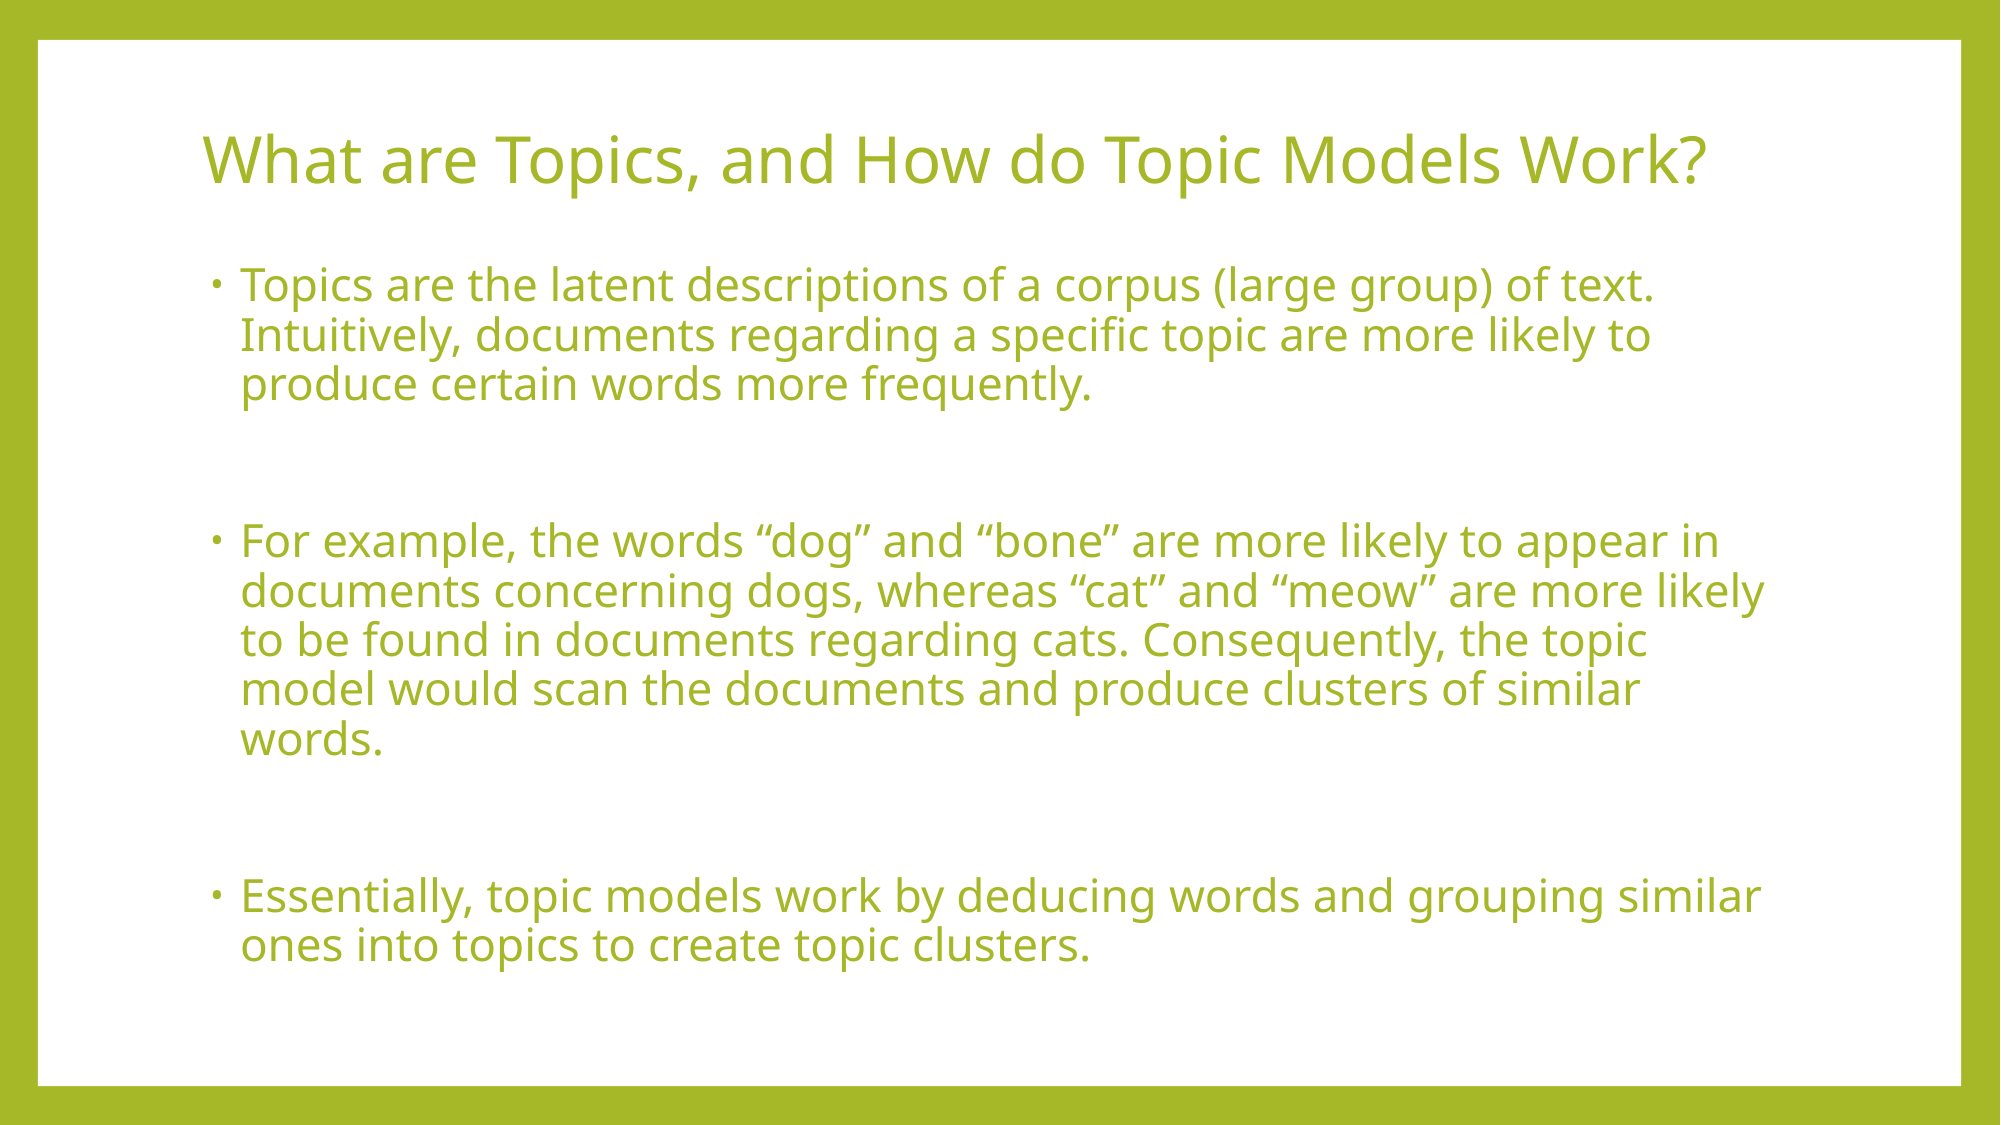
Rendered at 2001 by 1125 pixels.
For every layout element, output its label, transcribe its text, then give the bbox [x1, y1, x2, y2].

list Topics are the latent descriptions of a corpus (large group) of text. Intuitively, documents regarding a specific topic are more likely to produce certain words more frequently. For example, the words “dog” and “bone” are more likely to appear in documents concerning dogs, whereas “cat” and “meow” are more likely to be found in documents regarding cats. Consequently, the topic model would scan the documents and produce clusters of similar words. Essentially, topic models work by deducing words and grouping similar ones into topics to create topic clusters. [187, 254, 1808, 1000]
title What are Topics, and How do Topic Models Work? [187, 99, 1894, 226]
